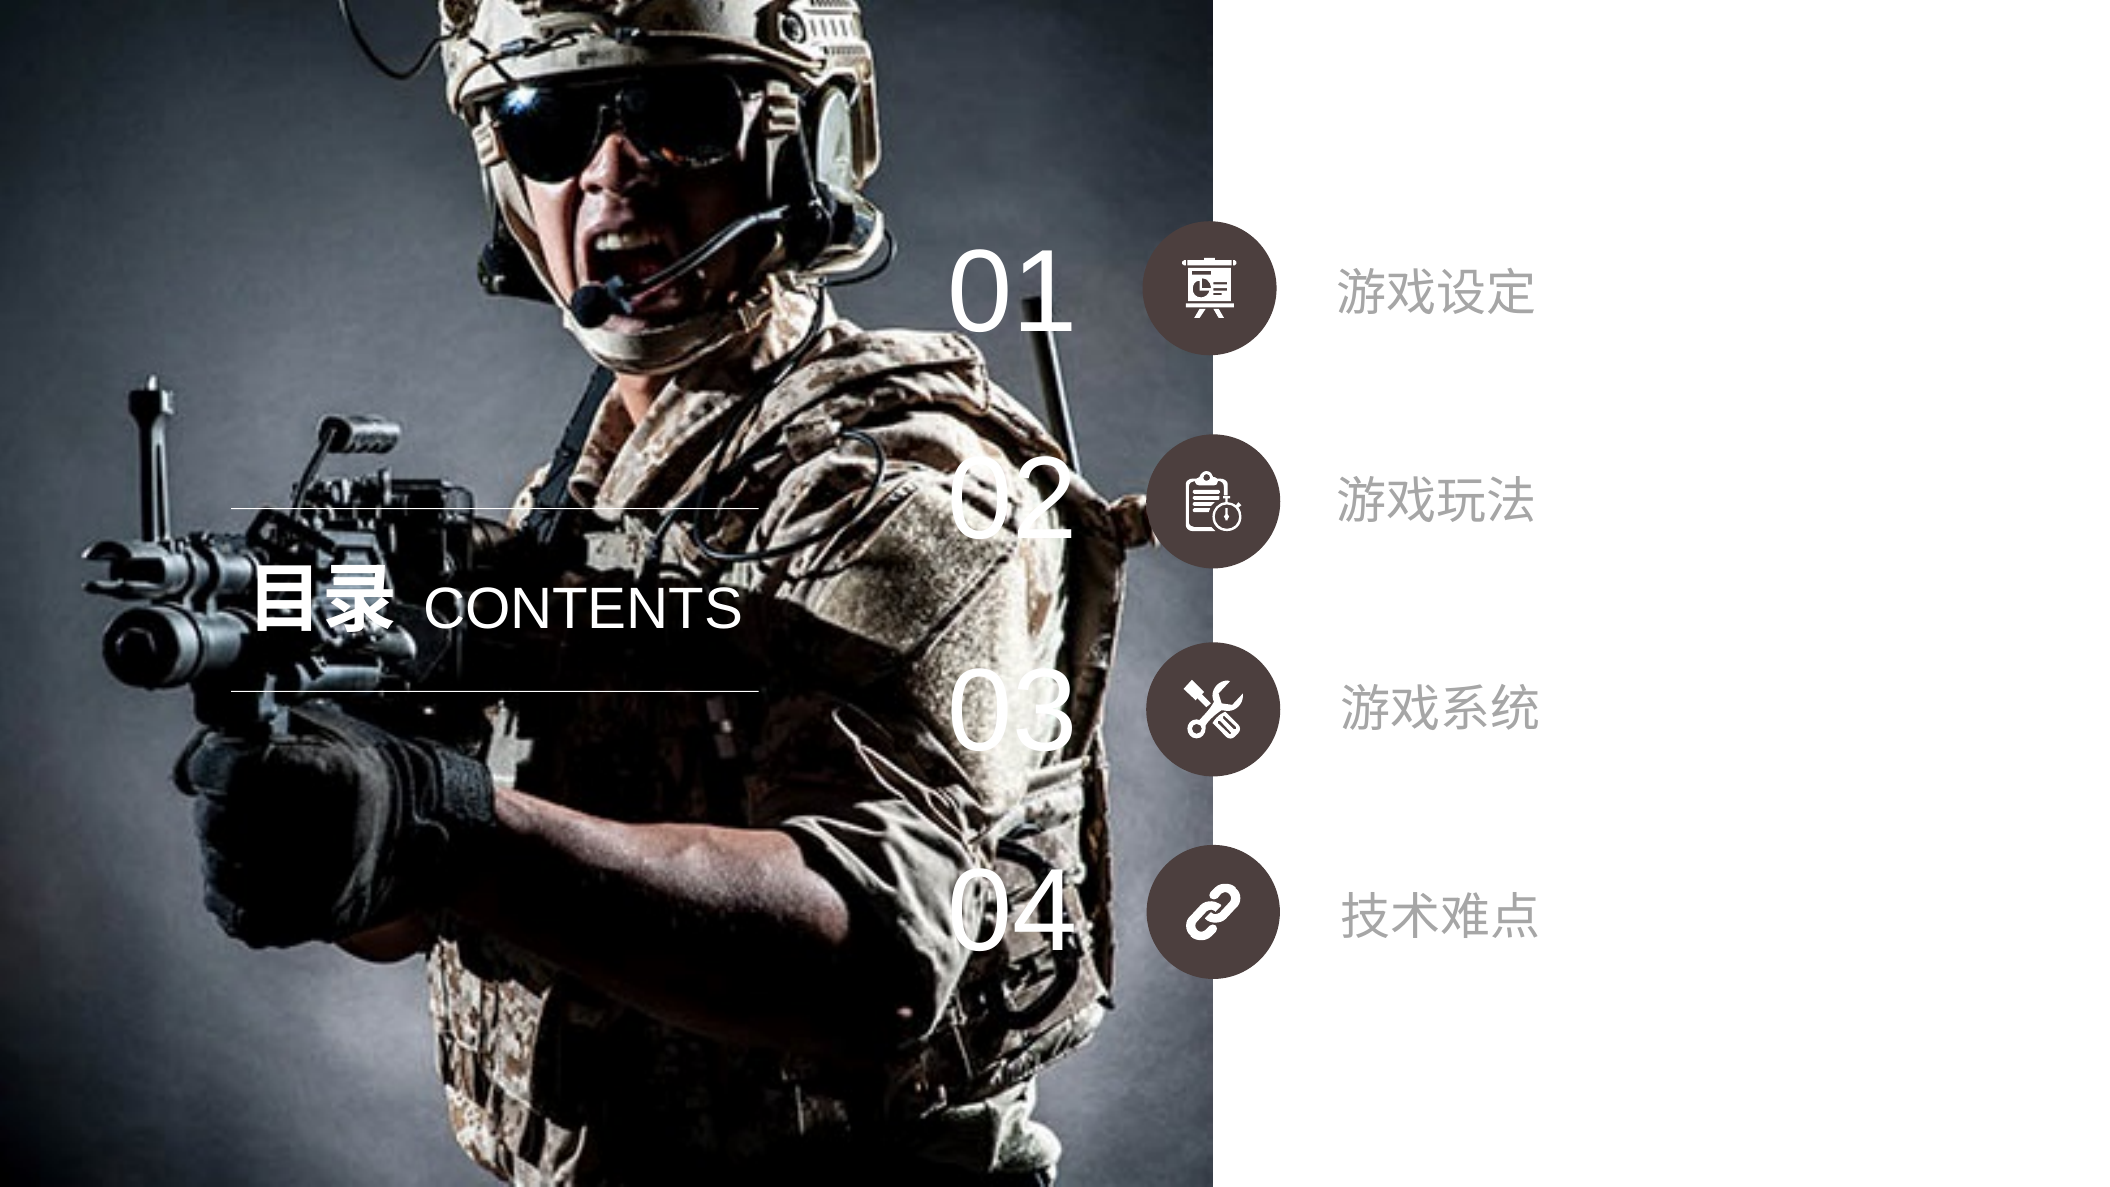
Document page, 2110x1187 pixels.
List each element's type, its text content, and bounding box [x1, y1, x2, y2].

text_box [1142, 221, 1277, 356]
text_box 02 [932, 414, 1093, 570]
text_box 04 [932, 825, 1093, 982]
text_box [1146, 844, 1280, 979]
text_box CONTENTS [422, 570, 743, 641]
text_box 01 [932, 206, 1093, 362]
text_box 03 [932, 625, 1093, 781]
text_box 游戏设定 [1336, 260, 1758, 321]
text_box [0, 0, 1213, 1187]
text_box 游戏玩法 [1336, 468, 1758, 529]
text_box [1146, 434, 1281, 569]
text_box 目录 [246, 550, 398, 641]
text_box 技术难点 [1340, 884, 1762, 945]
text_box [1146, 642, 1281, 777]
text_box 游戏系统 [1340, 676, 1762, 737]
